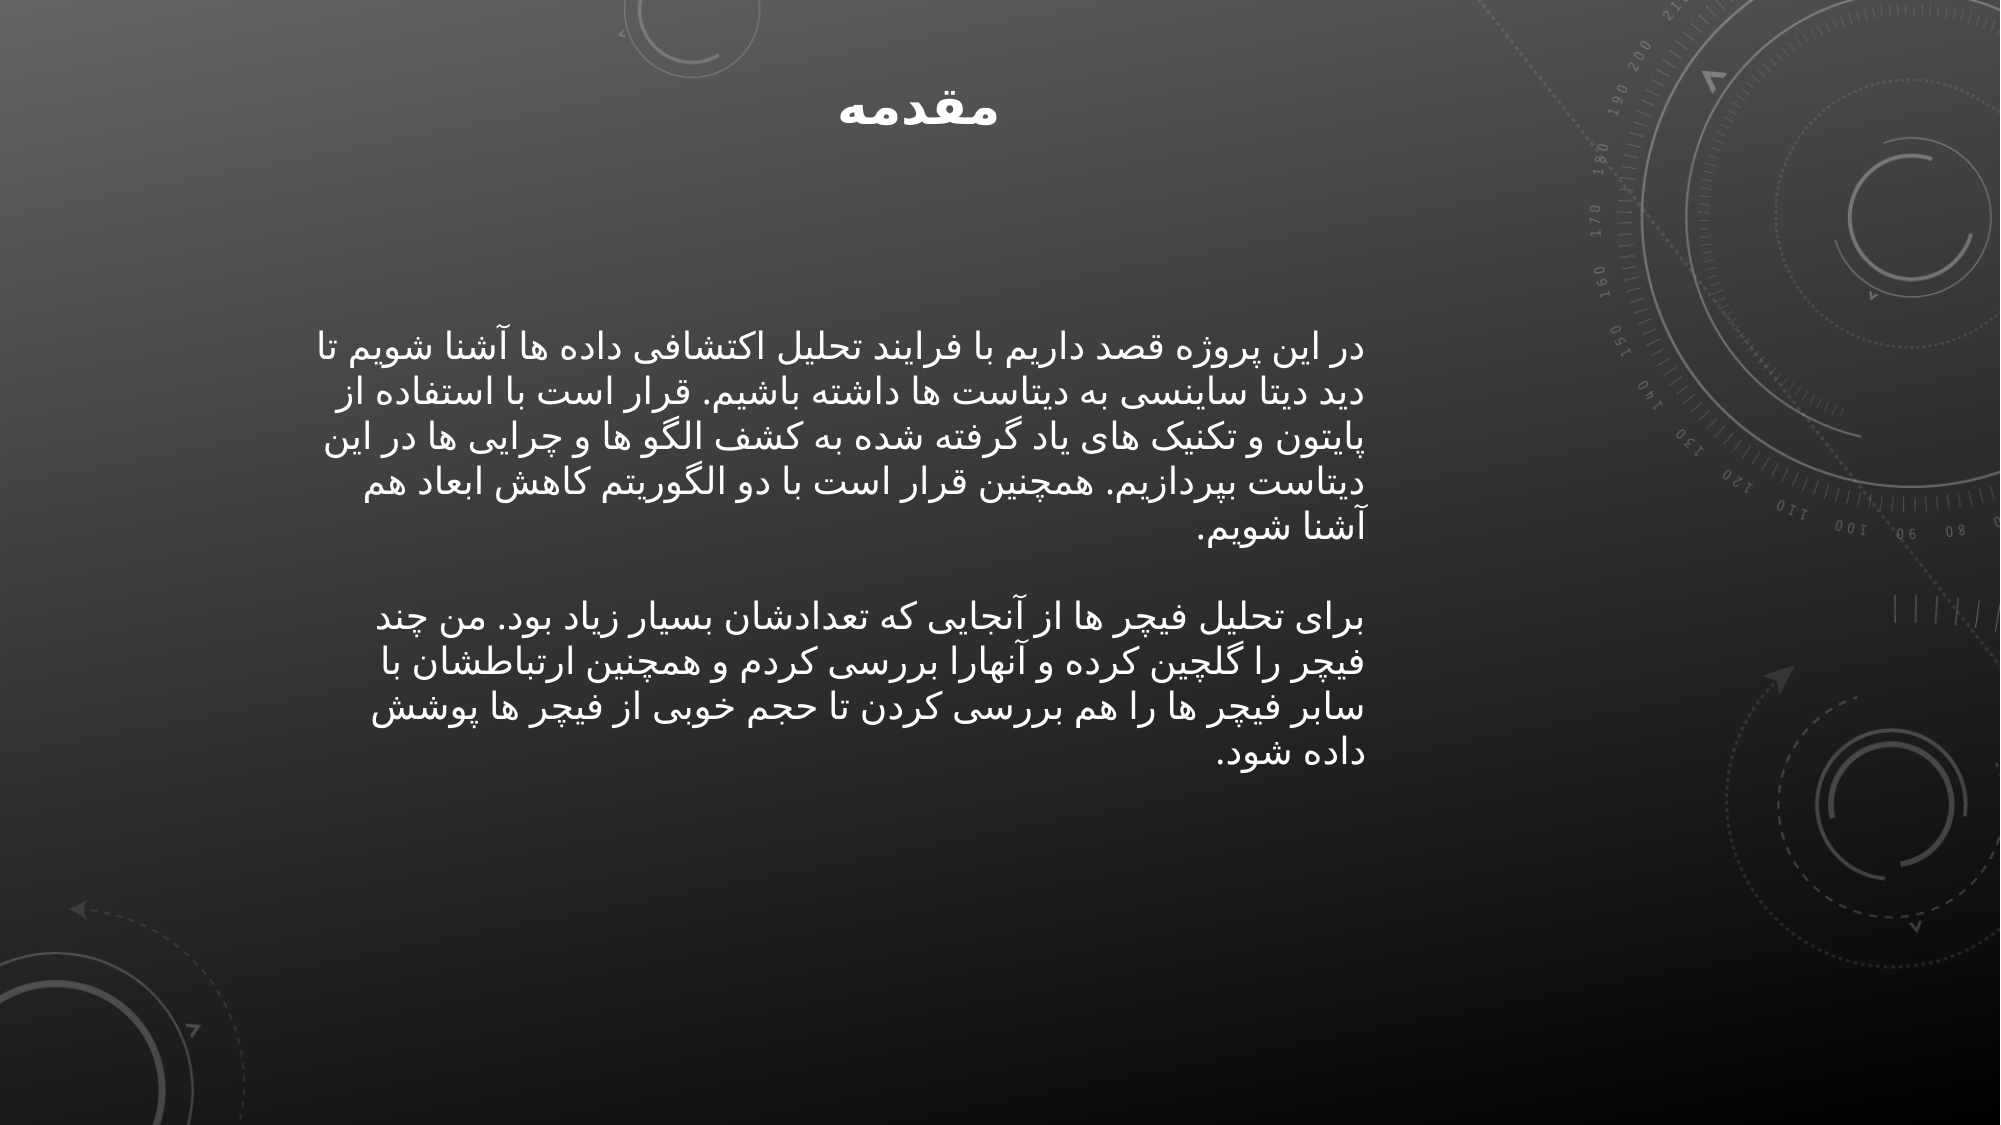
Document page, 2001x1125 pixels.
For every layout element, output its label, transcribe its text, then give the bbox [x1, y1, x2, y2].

picture [0, 0, 2000, 1125]
text_box مقدمه [491, 65, 1348, 143]
text_box در این پروژه قصد داریم با فرایند تحلیل اکتشافی داده ها آشنا شویم تا دید دیتا ساینسی به دیتاست ها داشته باشیم. قرار است با استفاده از پایتون و تکنیک های یاد گرفته شده به کشف الگو ها و چرایی ها در این دیتاست بپردازیم. همچنین قرار است با دو الگوریتم کاهش ابعاد هم آشنا شویم. برای تحلیل فیچر ها از آنجایی که تعدادشان بسیار زیاد بود. من چند فیچر را گلچین کرده و آنهارا بررسی کردم و همچنین ارتباطشان با سابر فیچر ها را هم بررسی کردن تا حجم خوبی از فیچر ها پوشش داده شود. [292, 314, 1382, 780]
